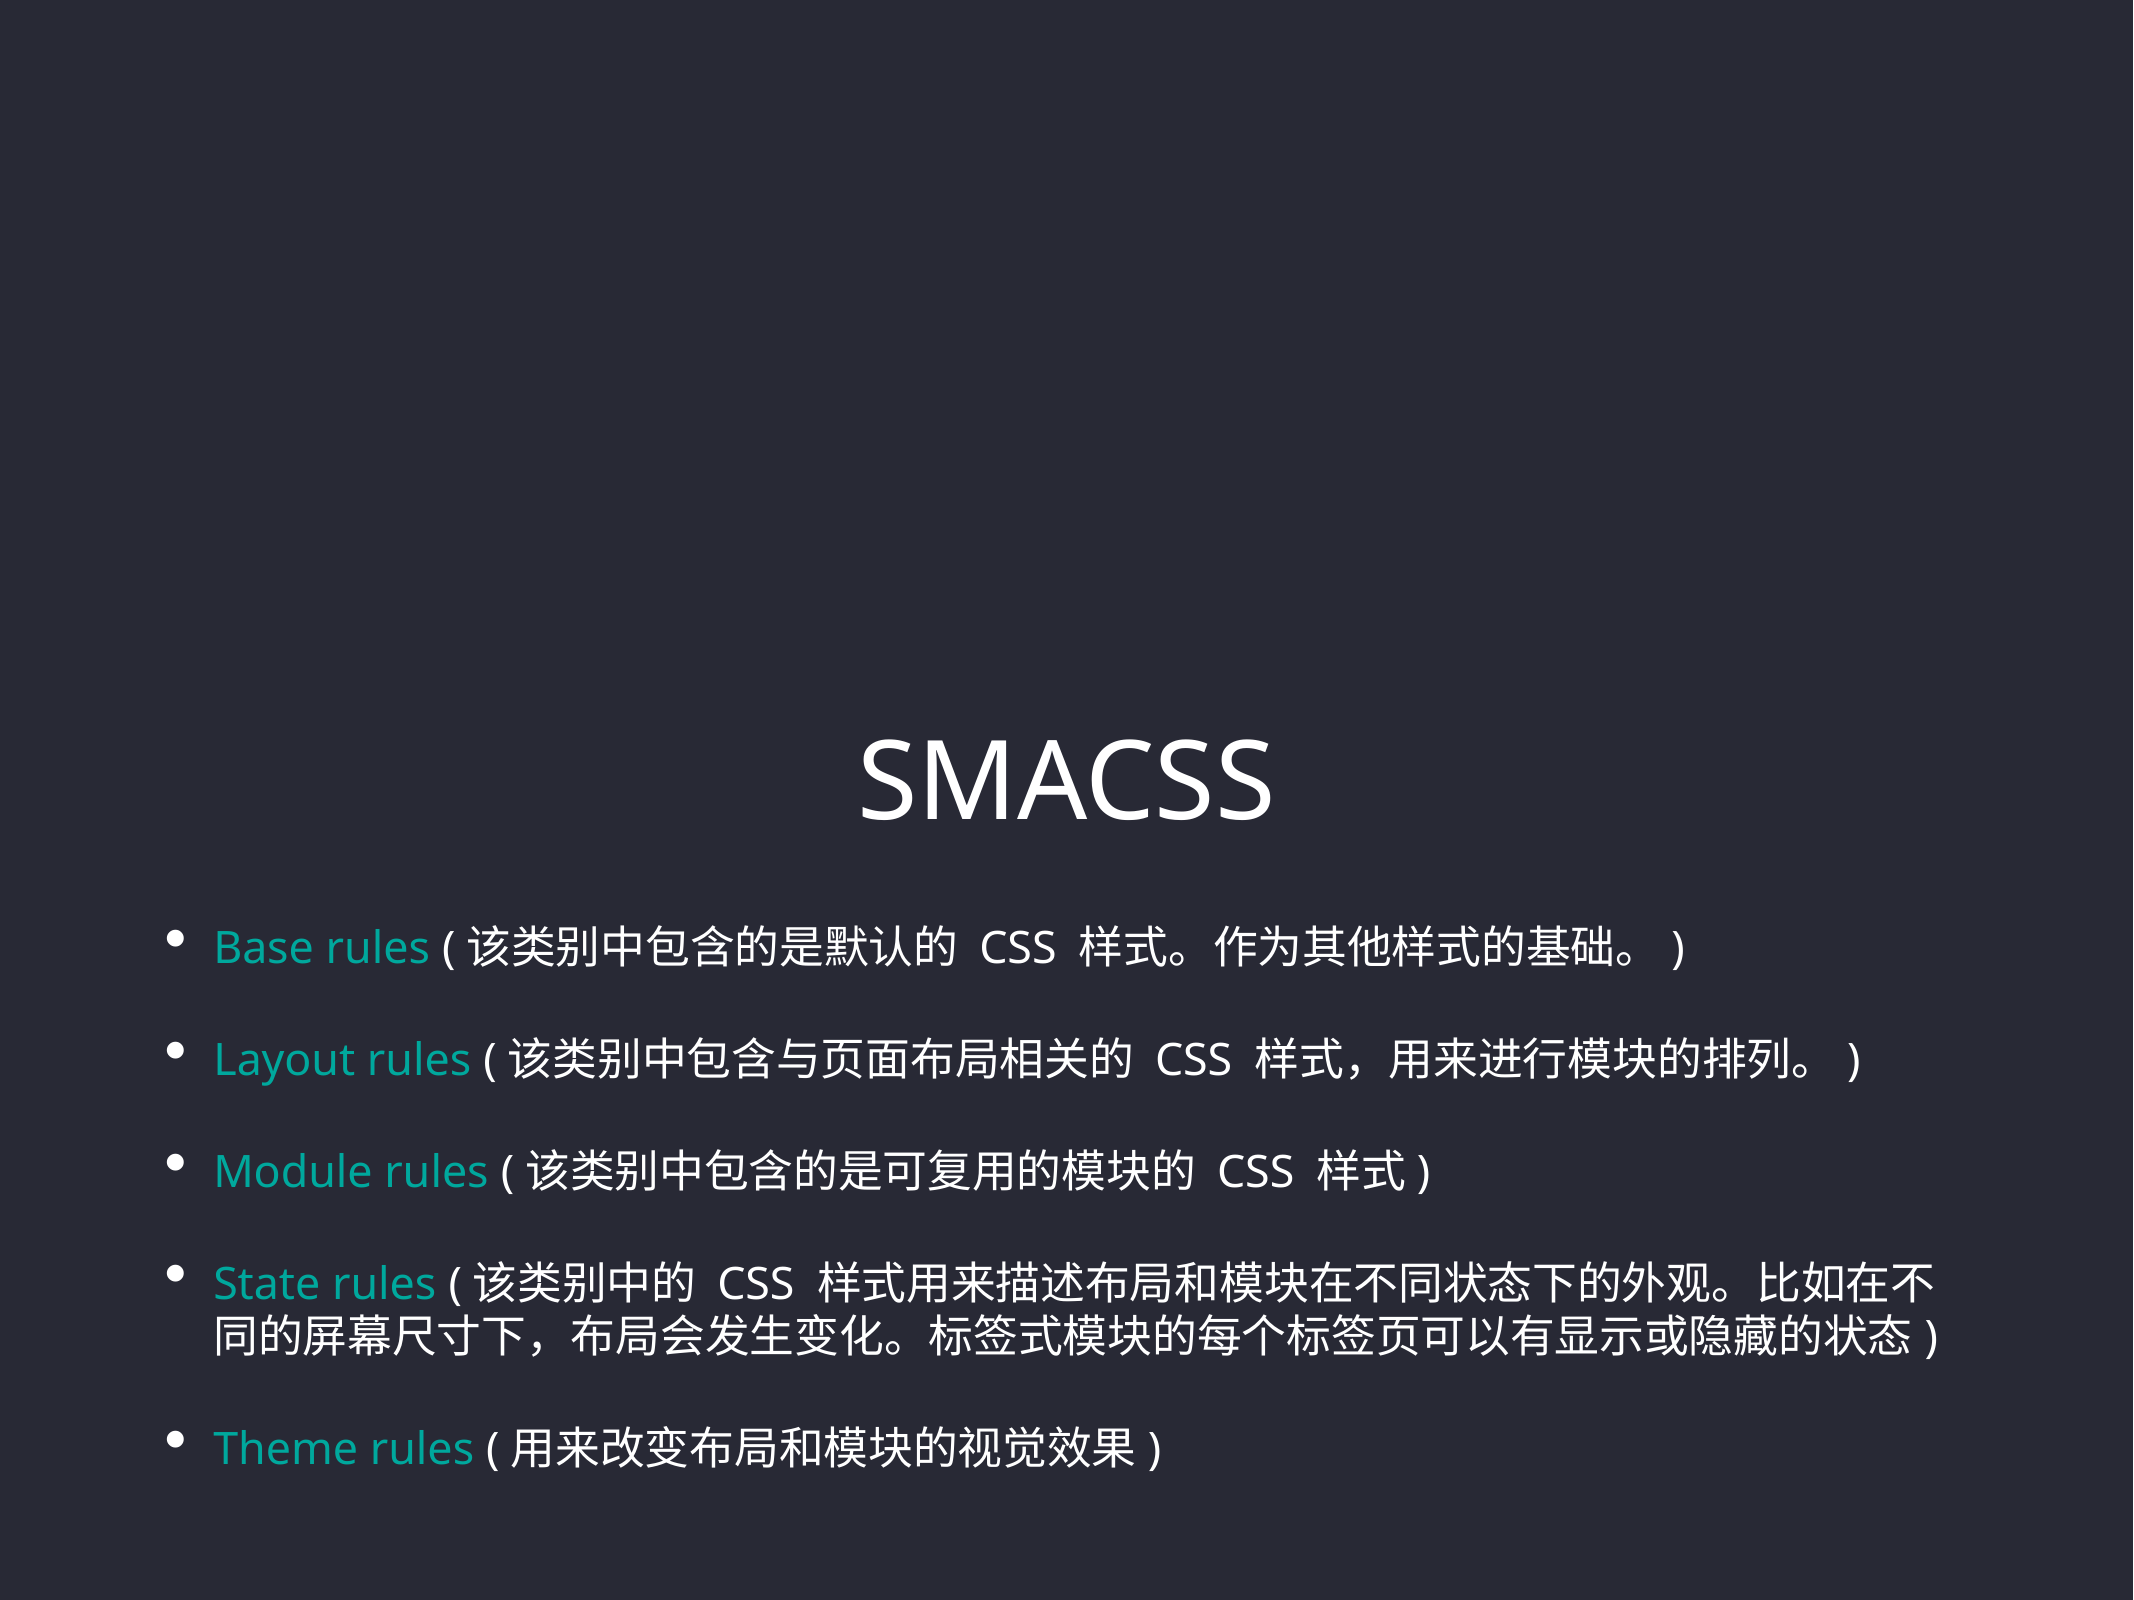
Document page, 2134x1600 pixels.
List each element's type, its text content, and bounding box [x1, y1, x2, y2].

list Base rules (该类别中包含的是默认的 CSS 样式。作为其他样式的基础。) Layout rules (该类别中包含与页面布局相关的 CSS 样式，用来进行模块的排列。) Module rules (该类别中包含的是可复用的模块的 CSS 样式) State rules (该类别中的 CSS 样式用来描述布局和模块在不同状态下的外观。比如在不同的屏幕尺寸下，布局会发生变化。标签式模块的每个标签页可以有显示或隐藏的状态) Theme rules (用来改变布局和模块的视觉效果) [155, 845, 1978, 1548]
title SMACSS [207, 702, 1926, 845]
